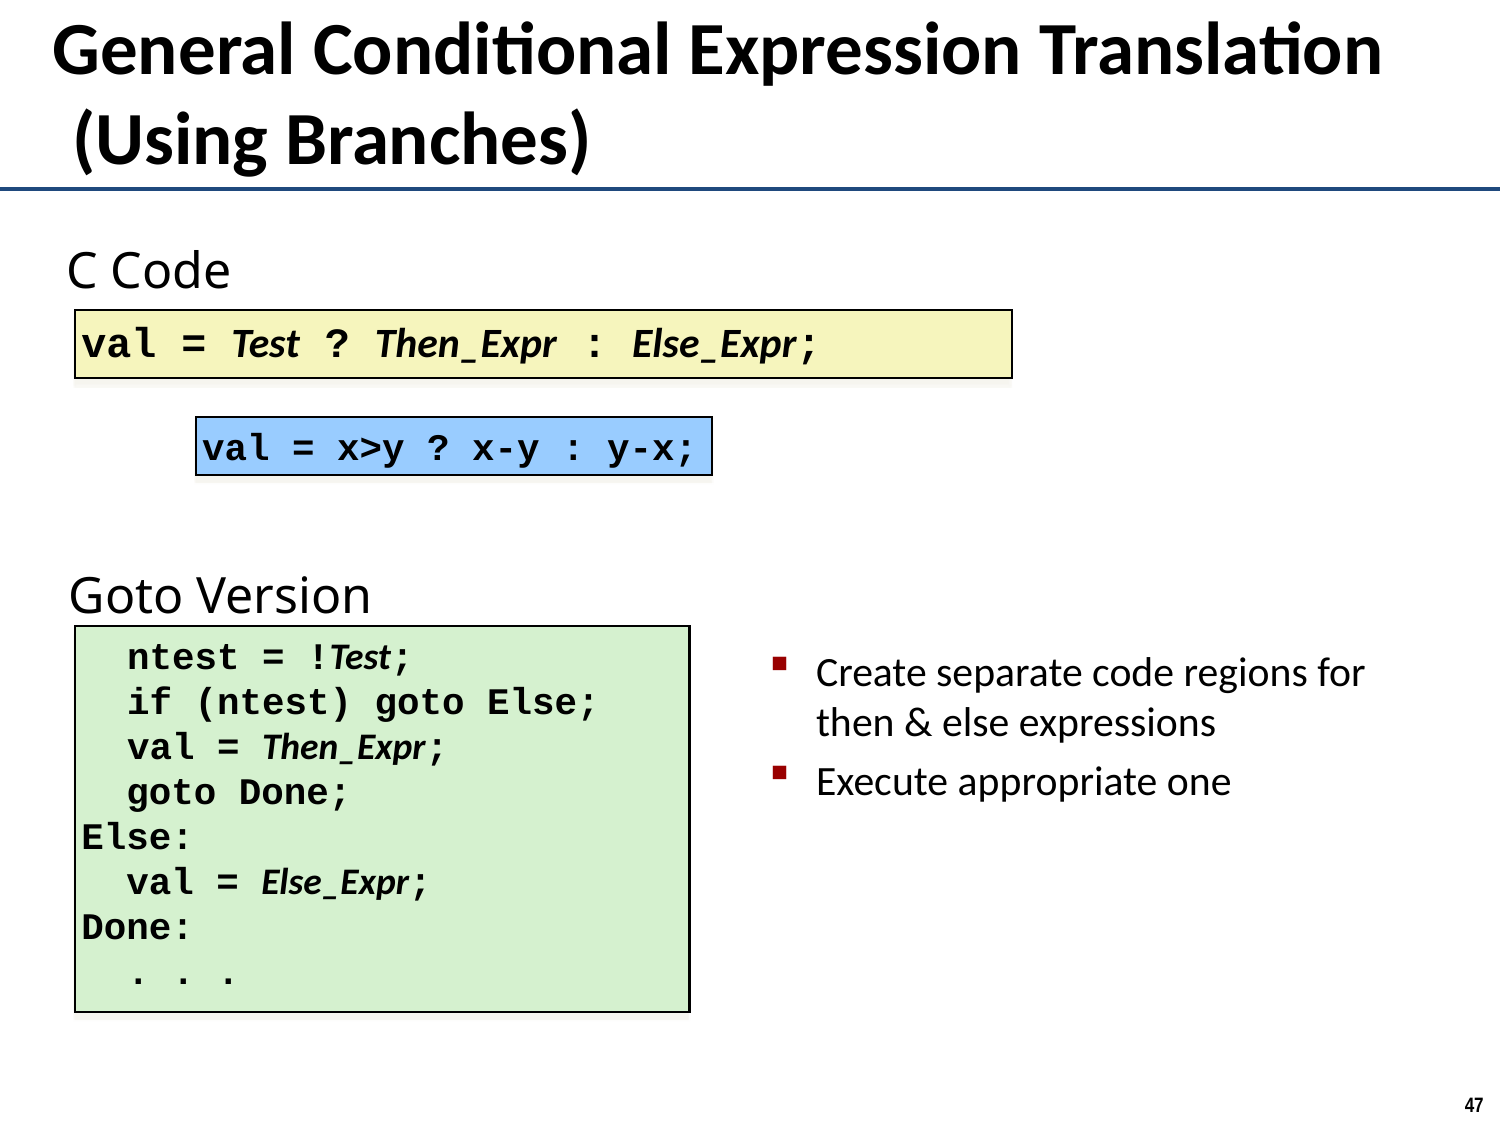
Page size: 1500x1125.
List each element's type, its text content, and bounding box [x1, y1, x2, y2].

title General Conditional Expression Translation (Using Branches) [37, 26, 1480, 153]
text_box ntest = !Test; if (ntest) goto Else; val = Then_Expr; goto Done; Else: val = Else_Expr; Done: . . . [75, 625, 690, 1013]
list Create separate code regions for then & else expressions Execute appropriate one [710, 637, 1438, 1122]
text_box C Code [60, 232, 542, 306]
text_box val = Test ? Then_Expr : Else_Expr; [75, 309, 1013, 379]
text_box val = x>y ? x-y : y-x; [195, 416, 713, 475]
text_box Goto Version [62, 557, 442, 631]
